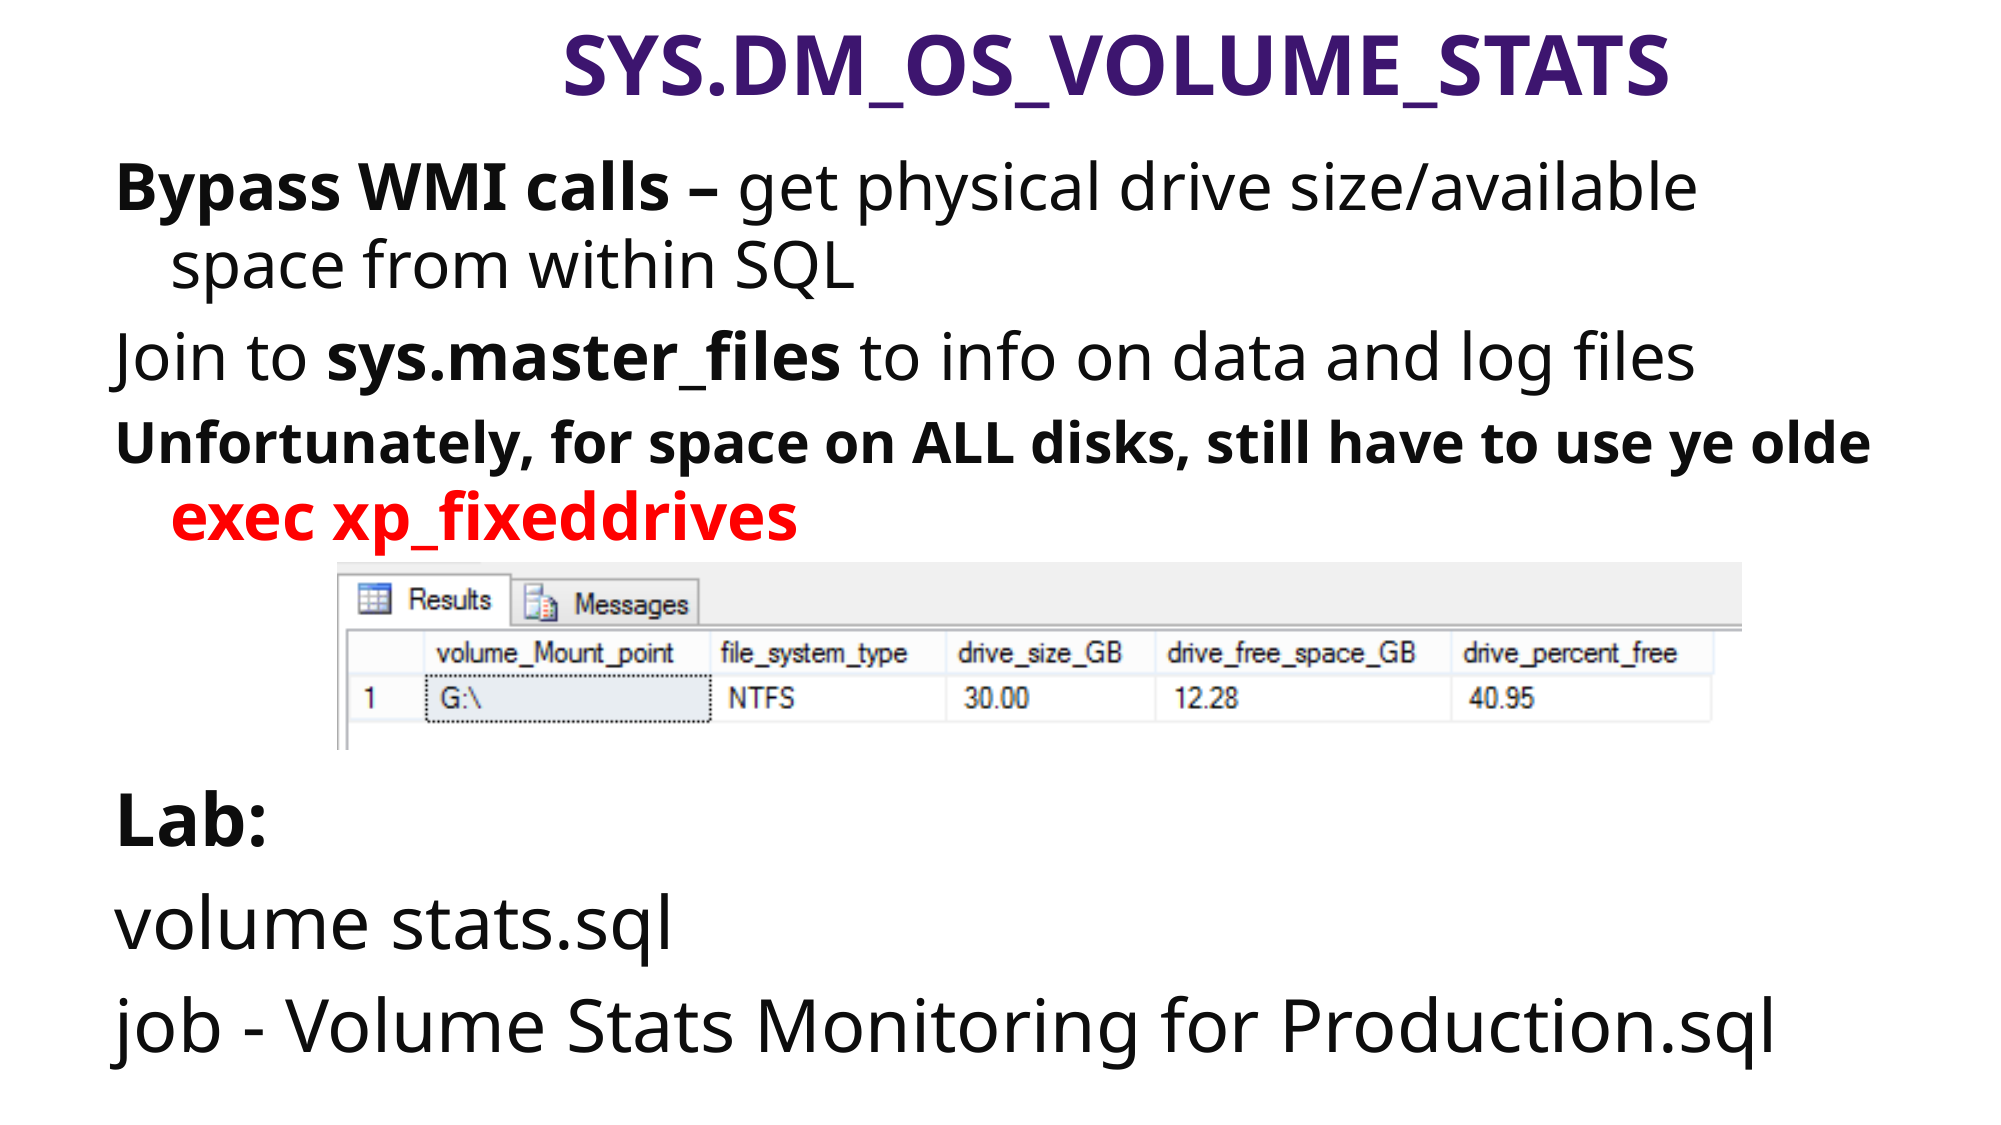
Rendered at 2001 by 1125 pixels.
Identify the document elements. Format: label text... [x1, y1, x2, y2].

picture [337, 562, 1742, 751]
title sys.dm_os_volume_stats [316, 0, 1917, 125]
list Bypass WMI calls – get physical drive size/available space from within SQL Join to sys.master_files to info on data and log files Unfortunately, for space on ALL disks, still have to use ye olde exec xp_fixeddrives Lab: volume stats.sql job - Volume Stats Monitoring for Production.sql [99, 137, 1900, 1100]
